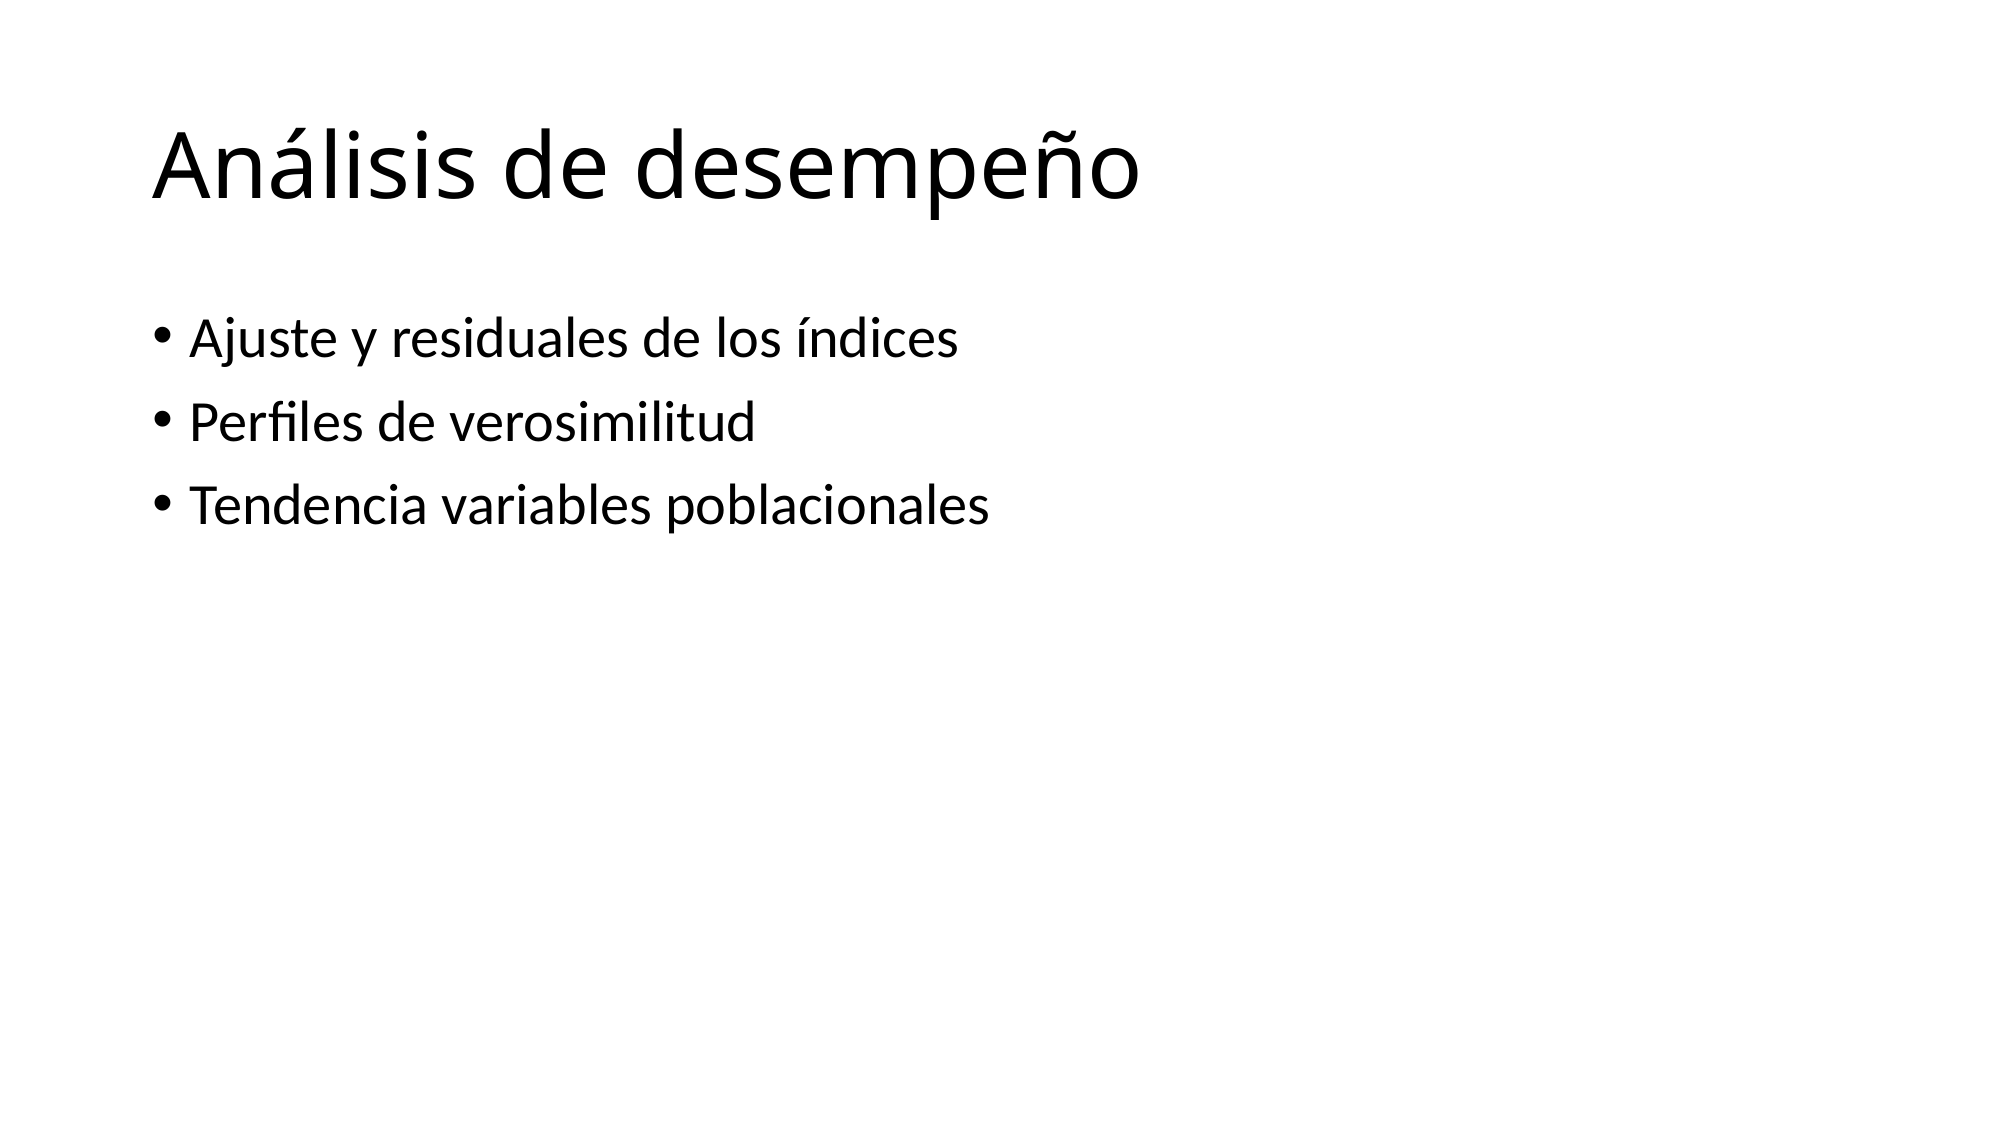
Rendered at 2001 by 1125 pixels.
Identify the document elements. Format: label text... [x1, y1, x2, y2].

title Análisis de desempeño [137, 59, 1863, 278]
list Ajuste y residuales de los índices Perfiles de verosimilitud Tendencia variables poblacionales [137, 299, 1863, 1014]
